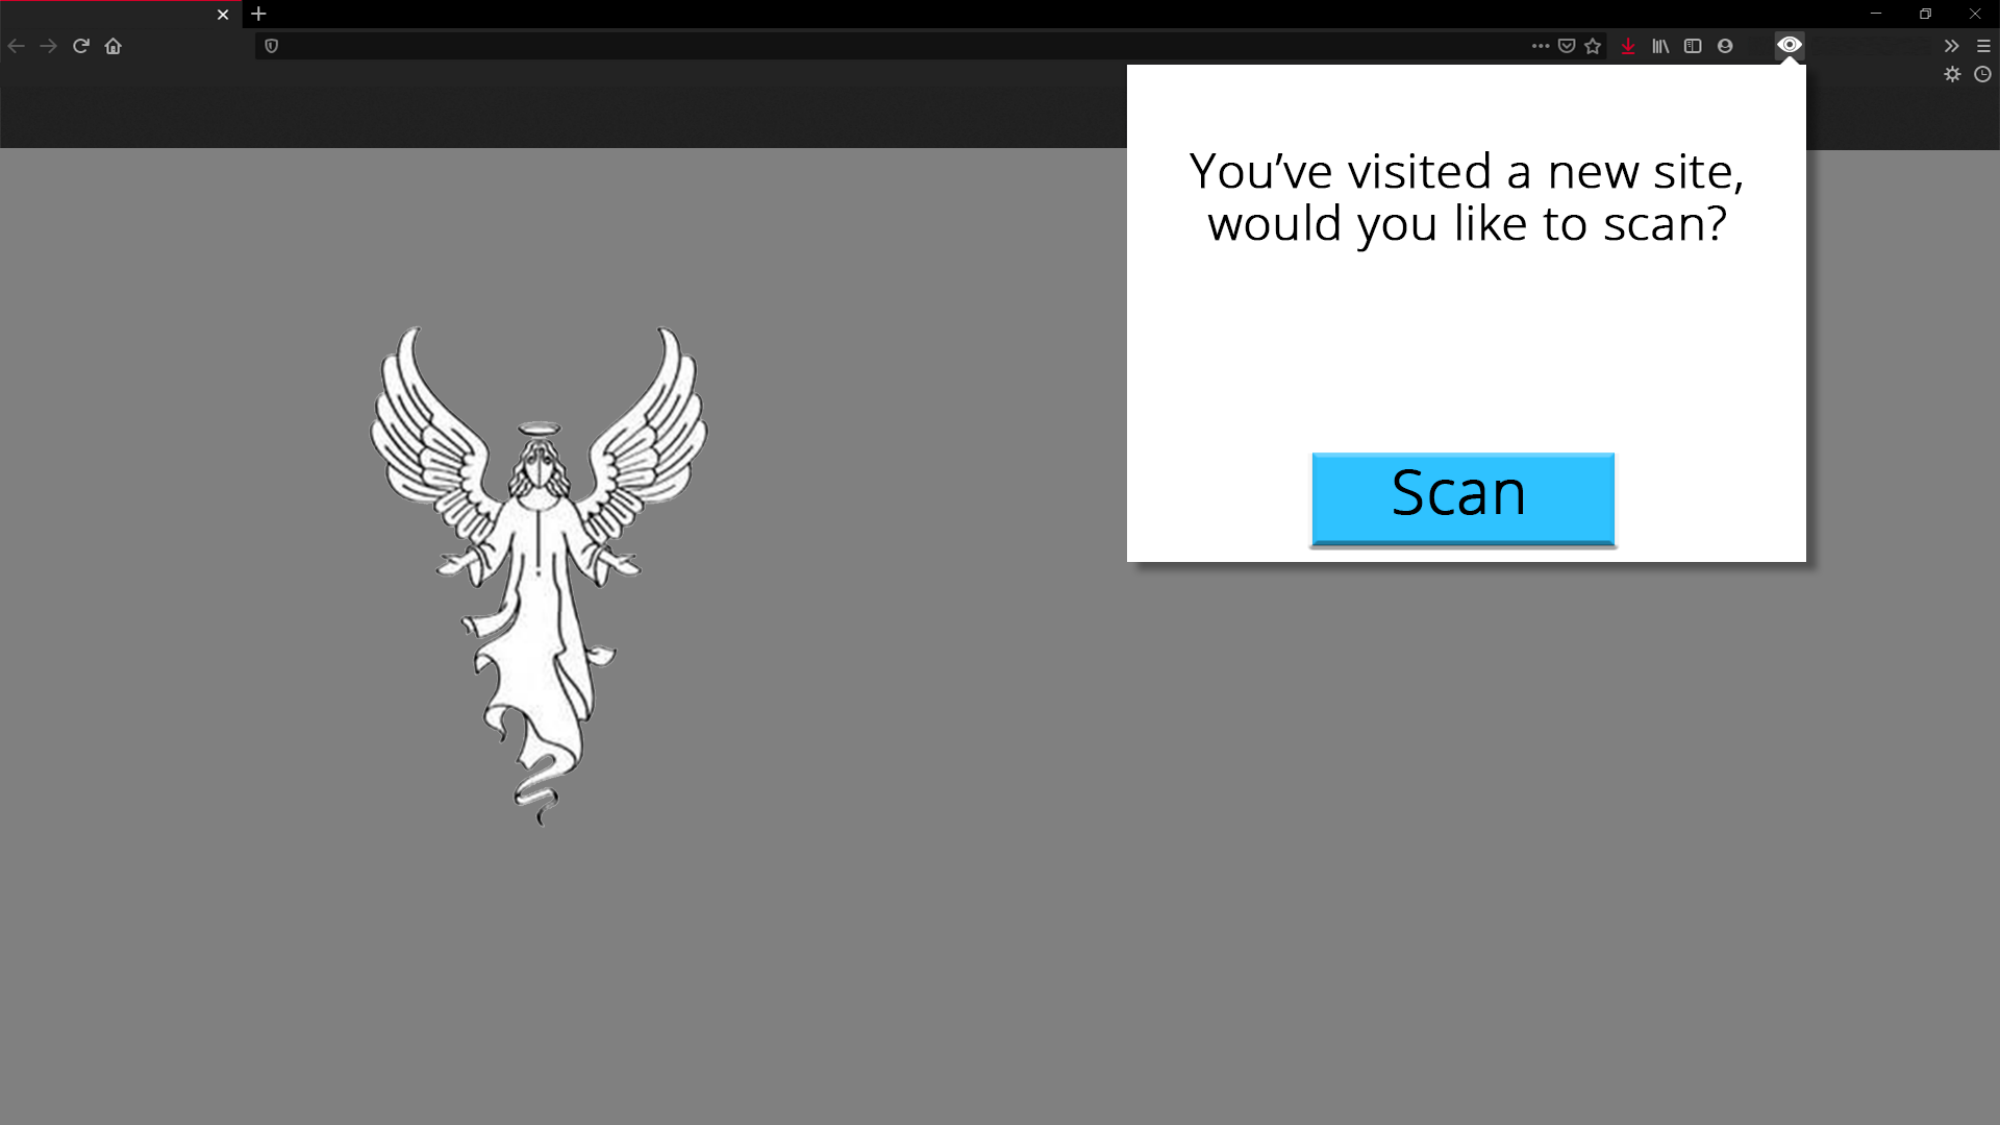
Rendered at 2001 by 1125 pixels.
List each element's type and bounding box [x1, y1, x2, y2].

list [0, 0, 2000, 1125]
